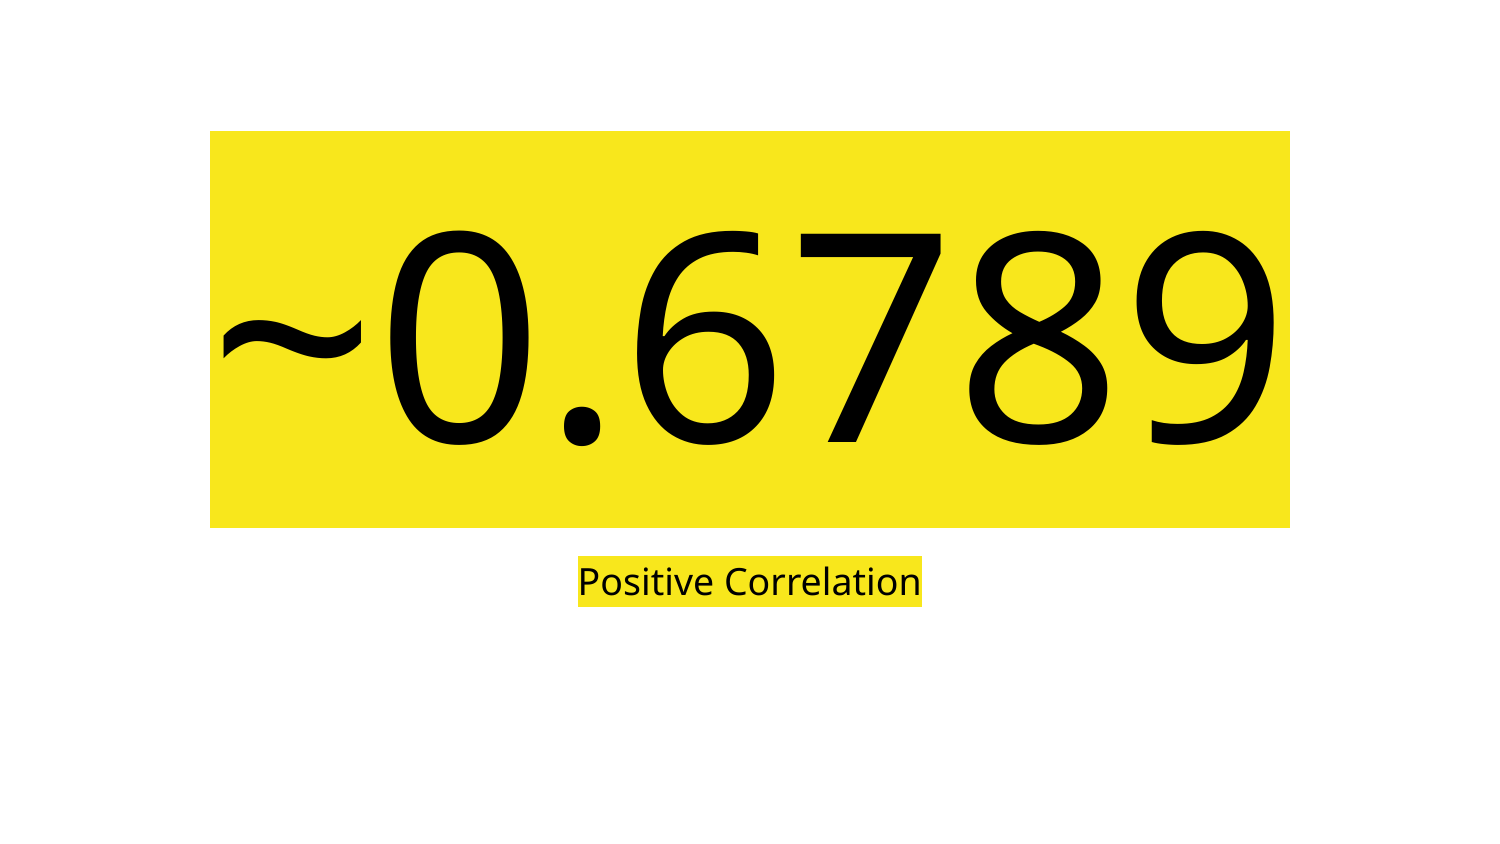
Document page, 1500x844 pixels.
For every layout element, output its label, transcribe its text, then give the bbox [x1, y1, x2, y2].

list Positive Correlation [51, 536, 1449, 750]
title ~0.6789 [51, 164, 1449, 517]
